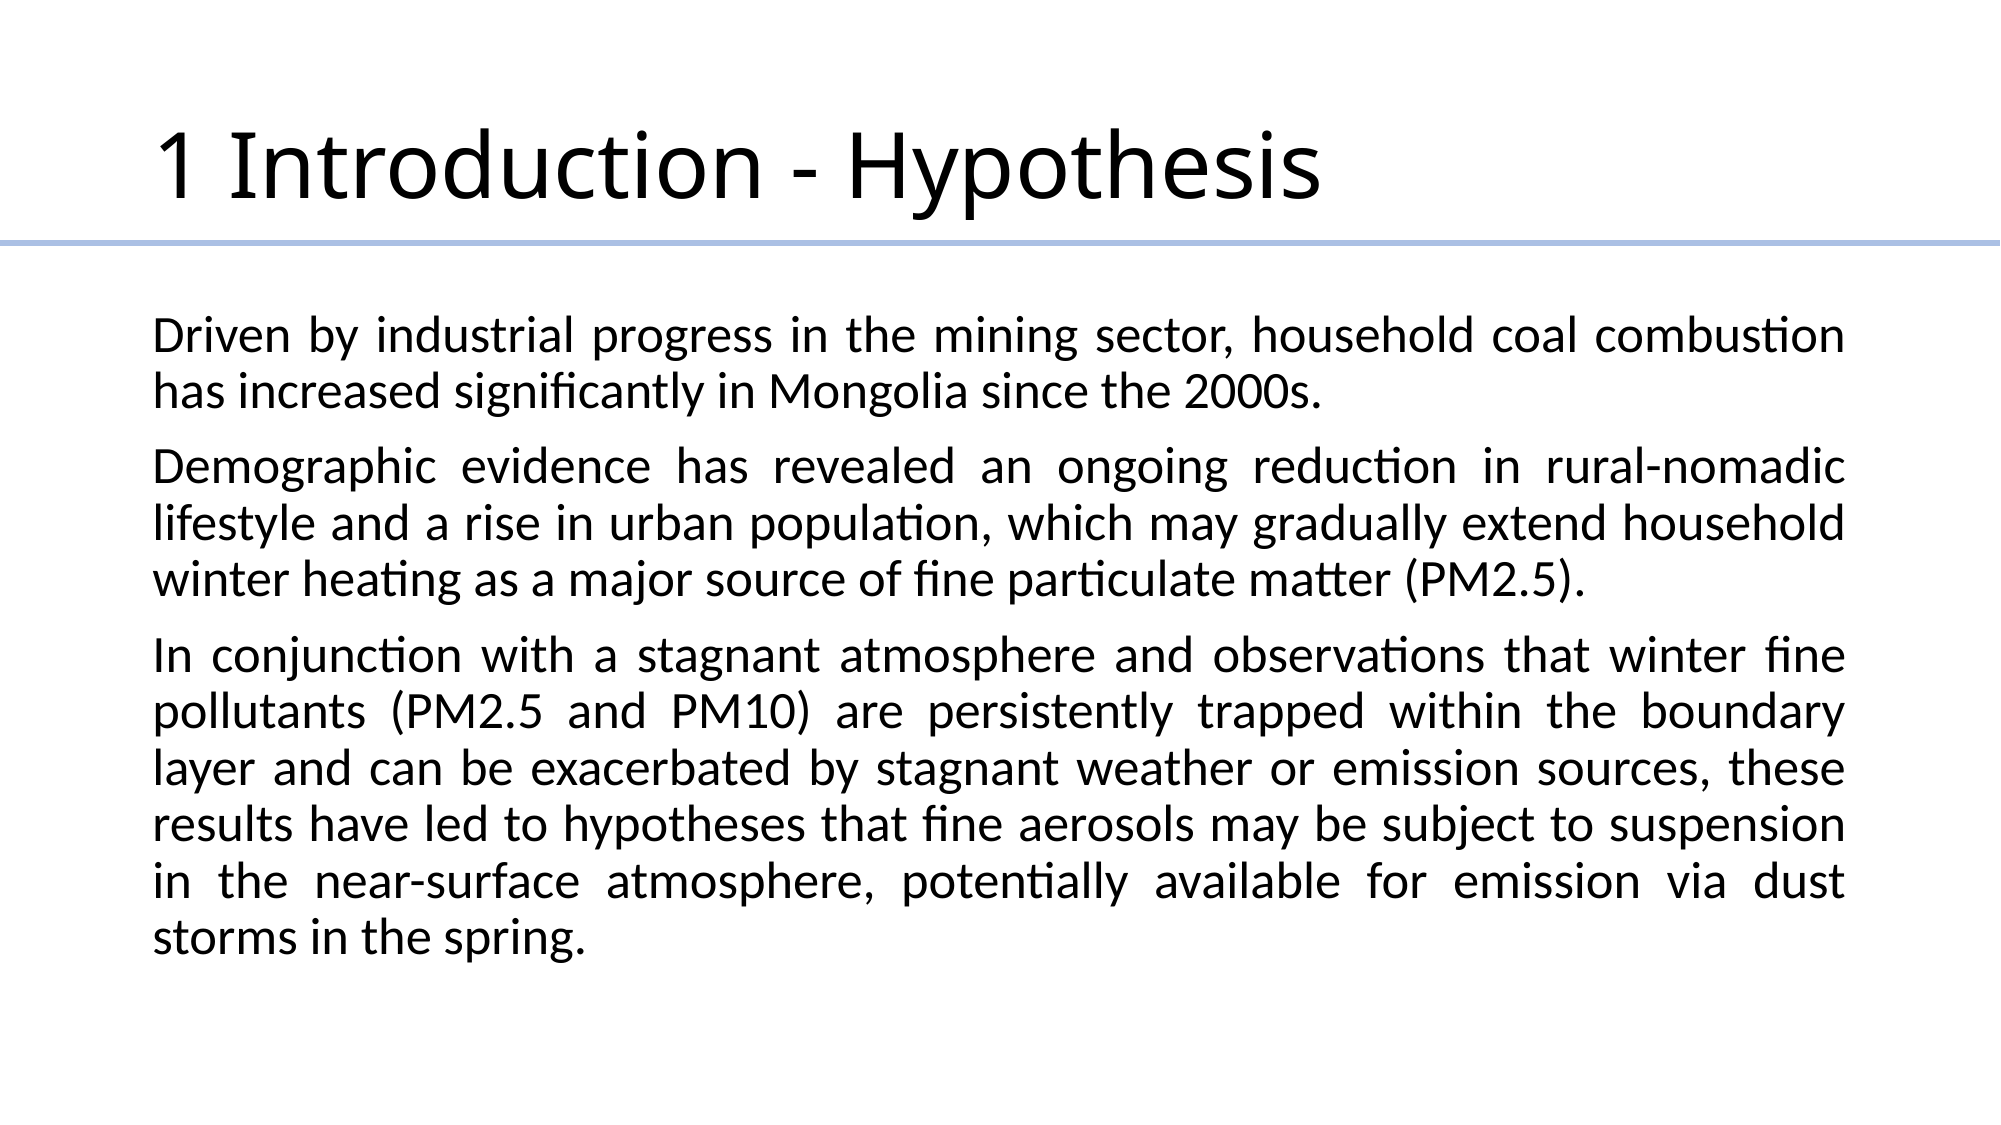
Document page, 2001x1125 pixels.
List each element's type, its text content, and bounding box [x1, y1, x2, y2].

list Driven by industrial progress in the mining sector, household coal combustion has increased significantly in Mongolia since the 2000s. Demographic evidence has revealed an ongoing reduction in rural-nomadic lifestyle and a rise in urban population, which may gradually extend household winter heating as a major source of fine particulate matter (PM2.5). In conjunction with a stagnant atmosphere and observations that winter fine pollutants (PM2.5 and PM10) are persistently trapped within the boundary layer and can be exacerbated by stagnant weather or emission sources, these results have led to hypotheses that fine aerosols may be subject to suspension in the near-surface atmosphere, potentially available for emission via dust storms in the spring. [137, 299, 1863, 1014]
title 1 Introduction - Hypothesis [137, 59, 1863, 278]
